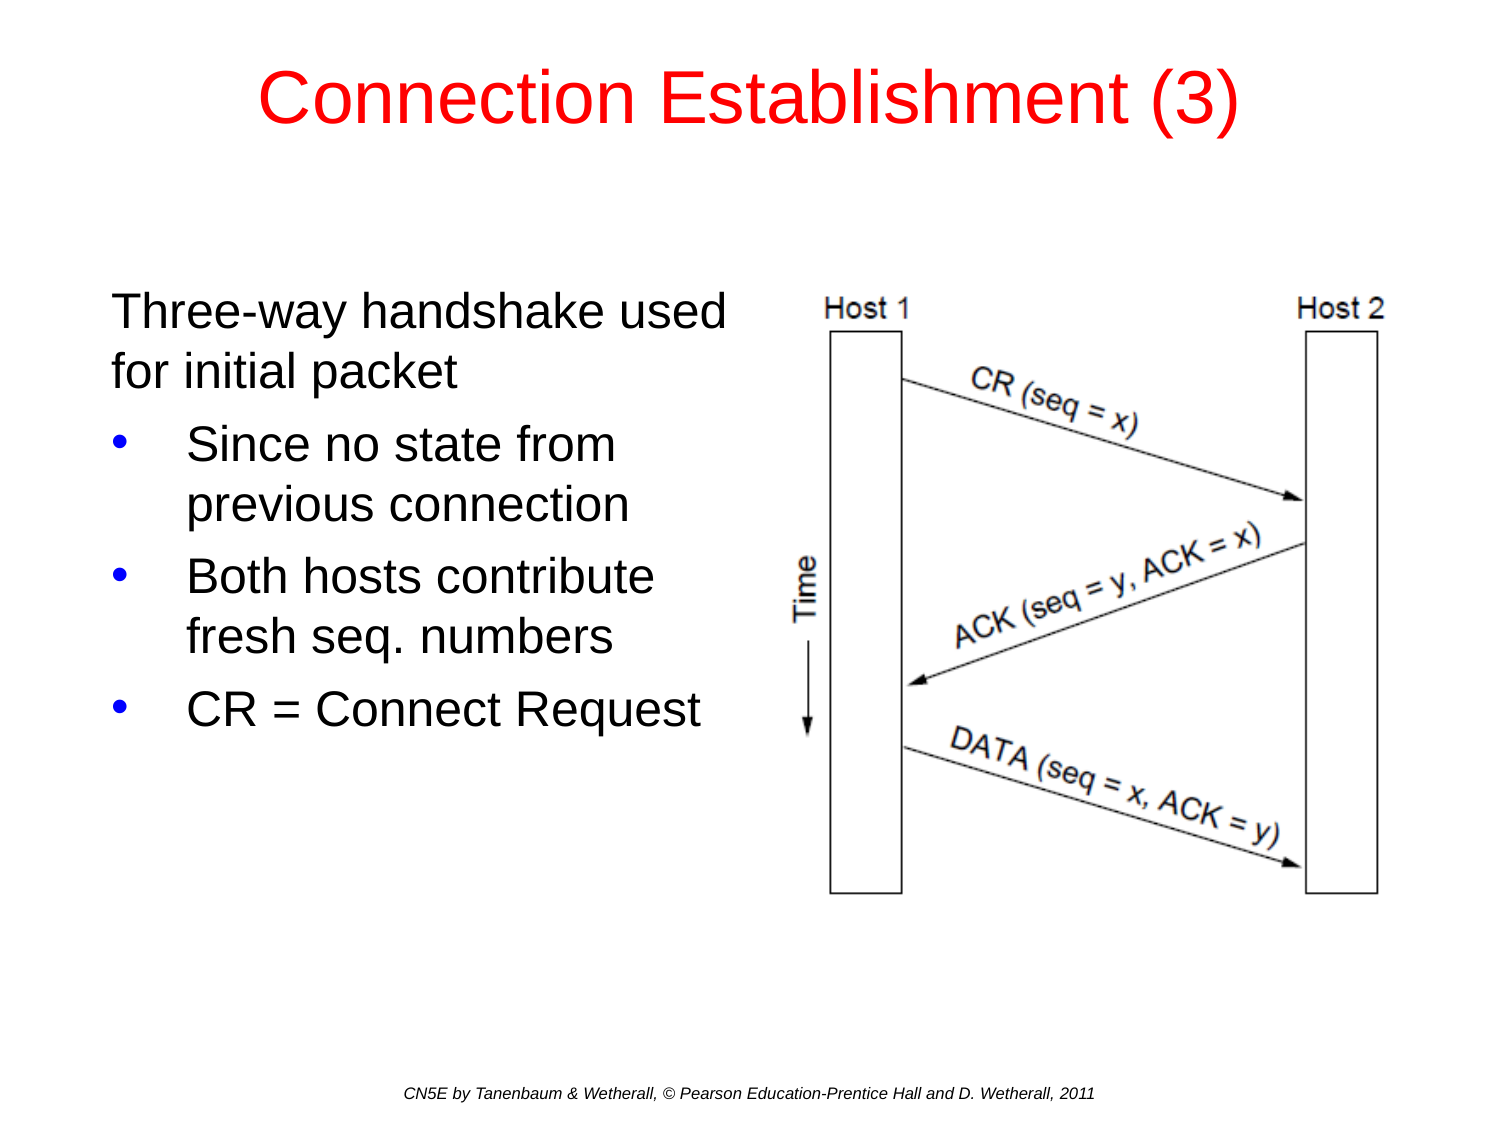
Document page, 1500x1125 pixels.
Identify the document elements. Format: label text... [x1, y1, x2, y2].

title Connection Establishment (3) [0, 0, 1500, 188]
footer CN5E by Tanenbaum & Wetherall, © Pearson Education-Prentice Hall and D. Wetherall, 2011 [0, 1074, 1500, 1125]
list Three-way handshake used for initial packet Since no state from previous connection Both hosts contribute fresh seq. numbers CR = Connect Request [95, 271, 772, 1070]
picture [749, 251, 1438, 903]
